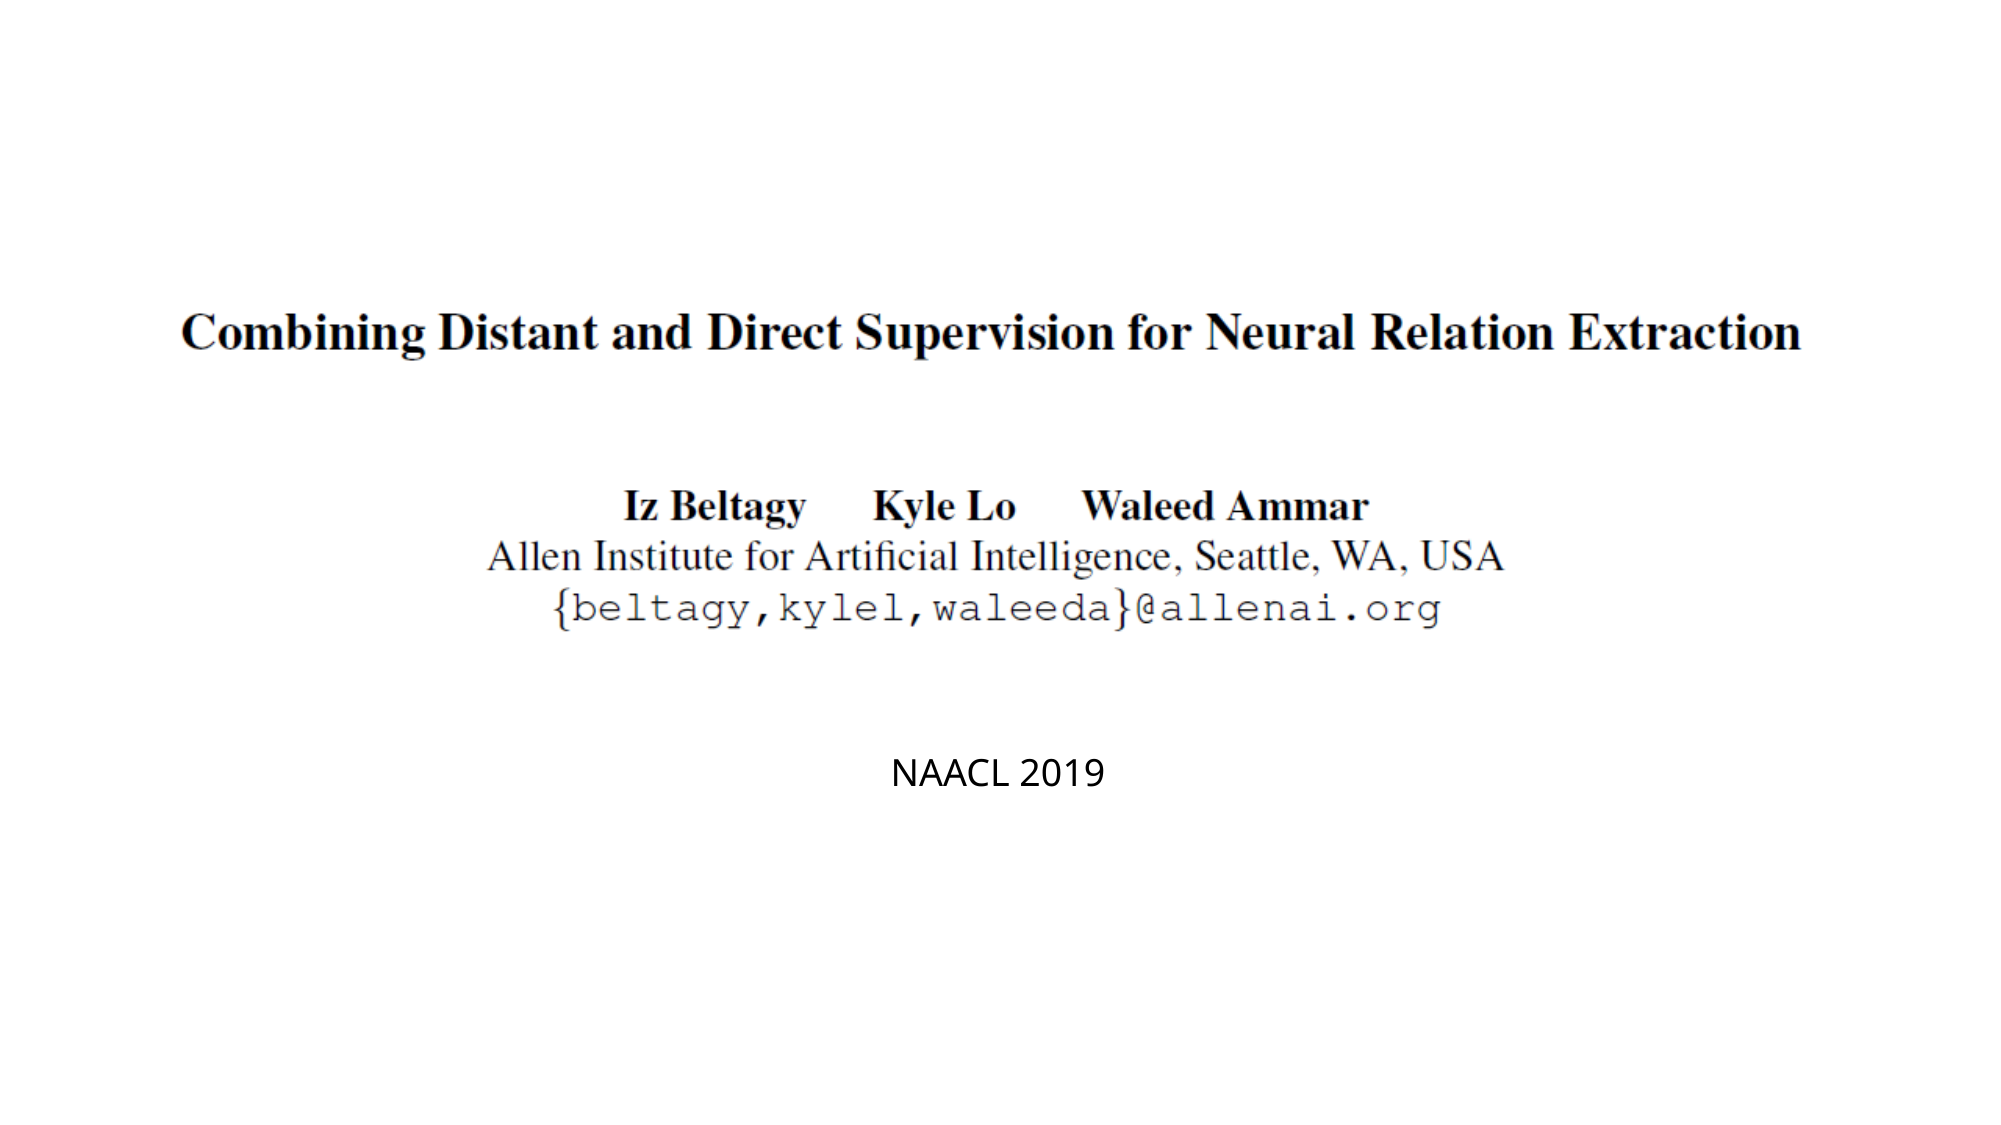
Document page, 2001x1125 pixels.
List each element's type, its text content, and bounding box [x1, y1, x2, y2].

picture [155, 281, 1850, 658]
text_box NAACL 2019 [651, 741, 1345, 801]
